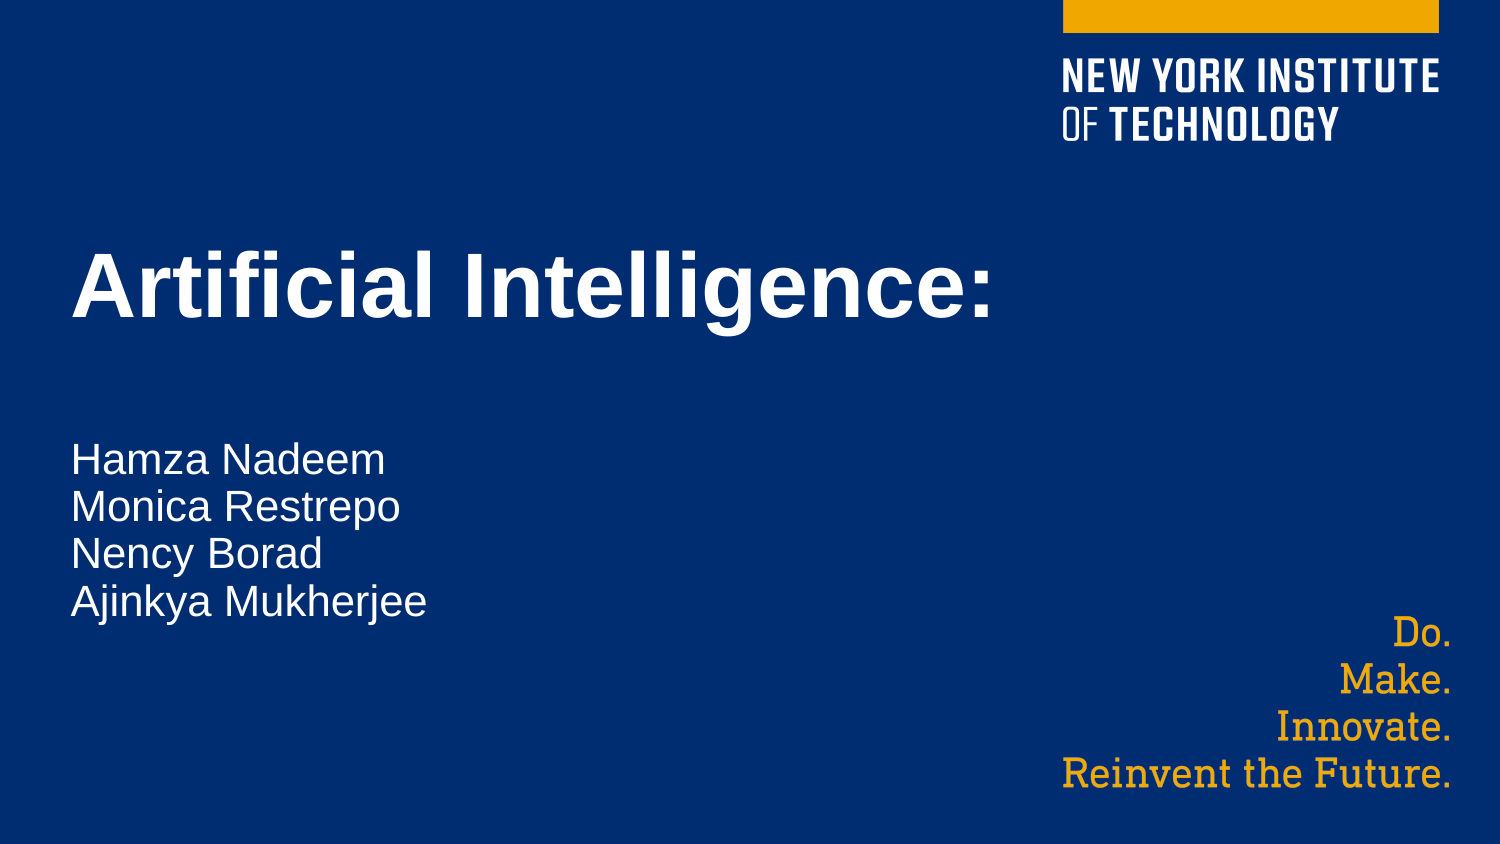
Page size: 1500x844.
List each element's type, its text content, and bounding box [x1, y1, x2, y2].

text_box Artificial Intelligence: Hamza Nadeem Monica Restrepo Nency Borad Ajinkya Mukherjee [70, 238, 1287, 643]
picture [1063, 0, 1439, 141]
picture [1063, 616, 1449, 788]
